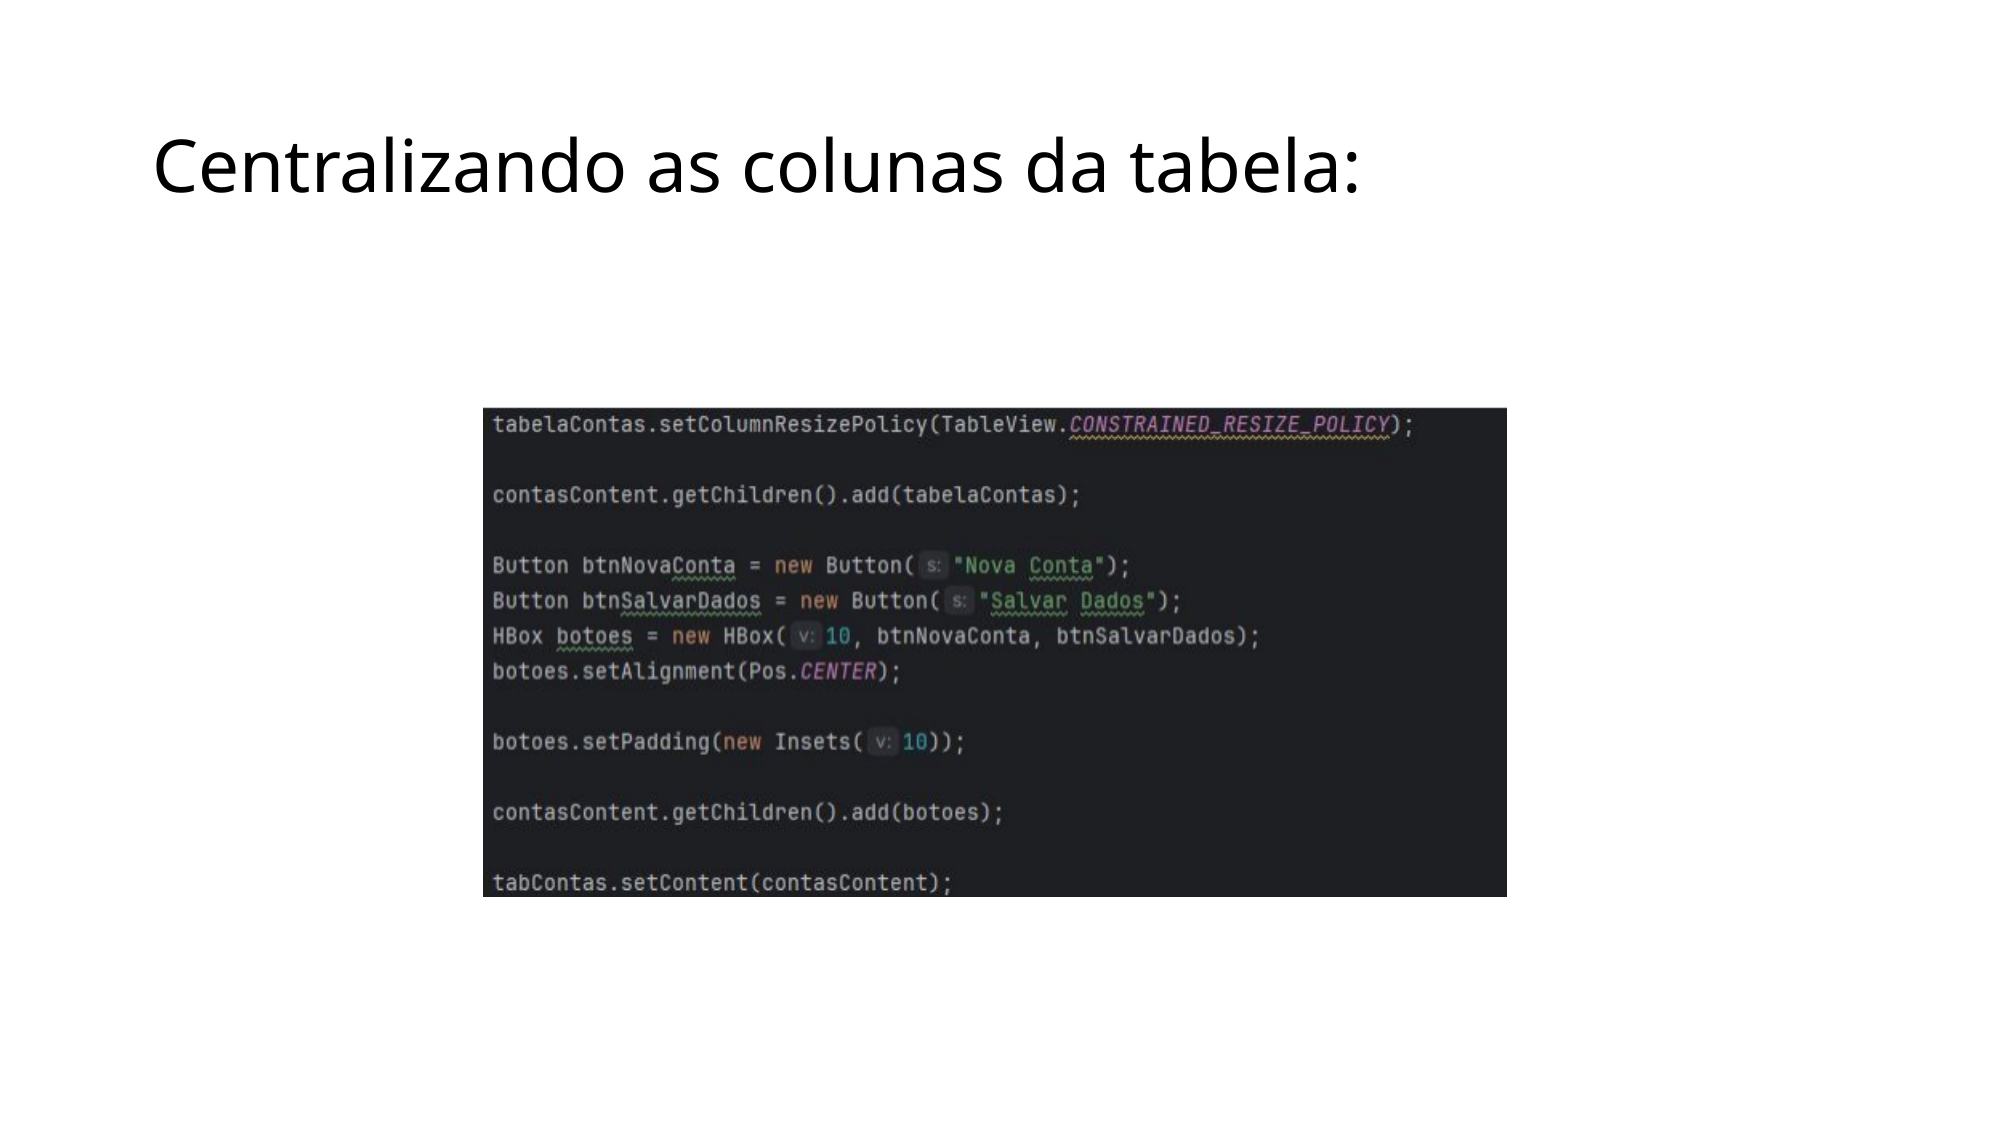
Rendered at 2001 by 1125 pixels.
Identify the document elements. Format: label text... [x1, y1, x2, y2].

picture [483, 405, 1507, 897]
title Centralizando as colunas da tabela: [137, 59, 1863, 278]
